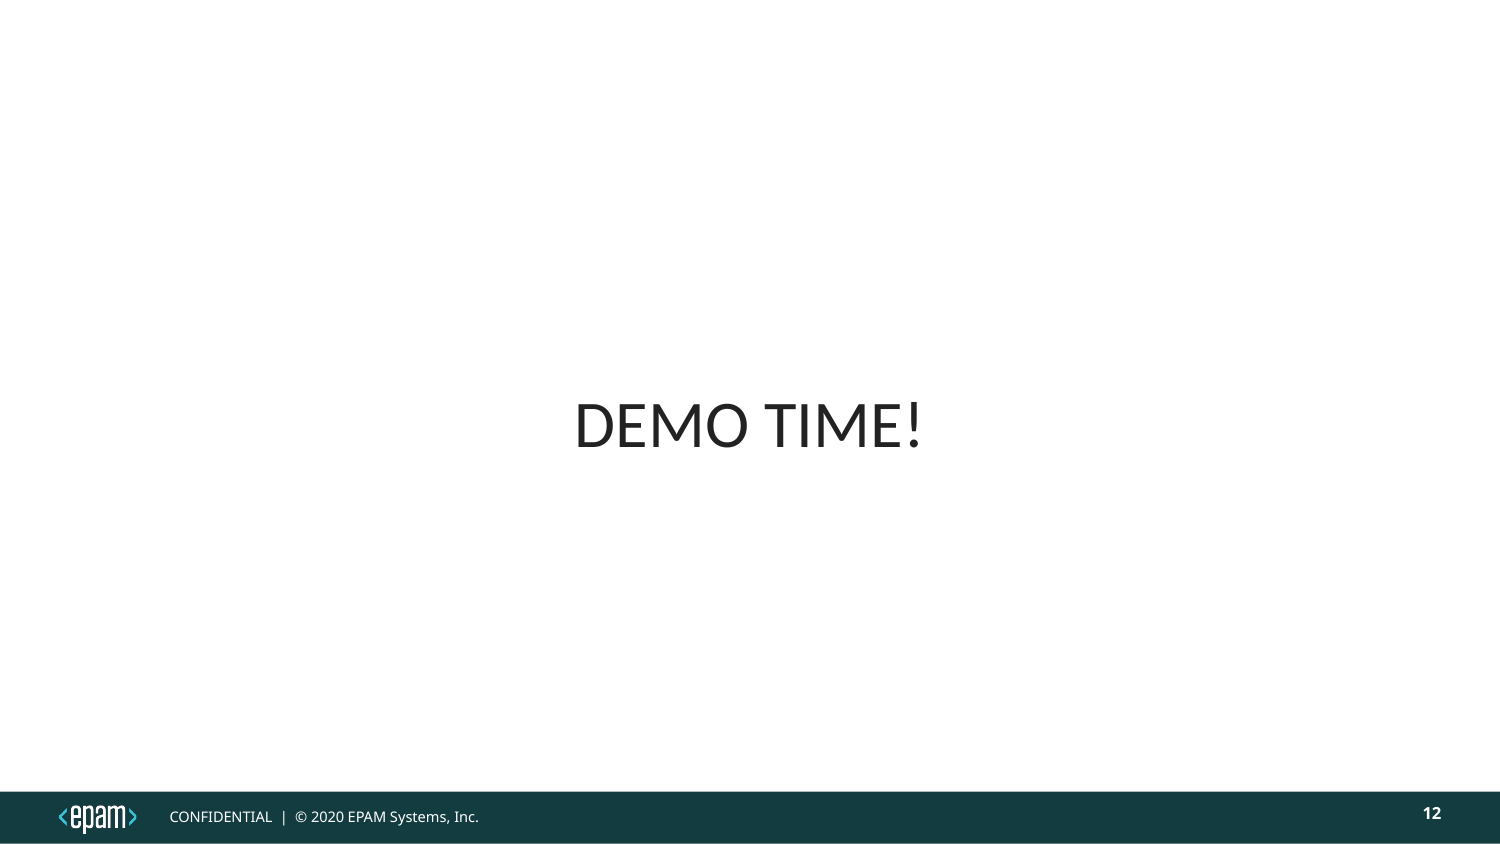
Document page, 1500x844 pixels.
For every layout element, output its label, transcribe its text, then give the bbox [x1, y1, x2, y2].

text_box DEMO TIME! [560, 373, 940, 469]
slide_number 12 [1216, 791, 1442, 844]
